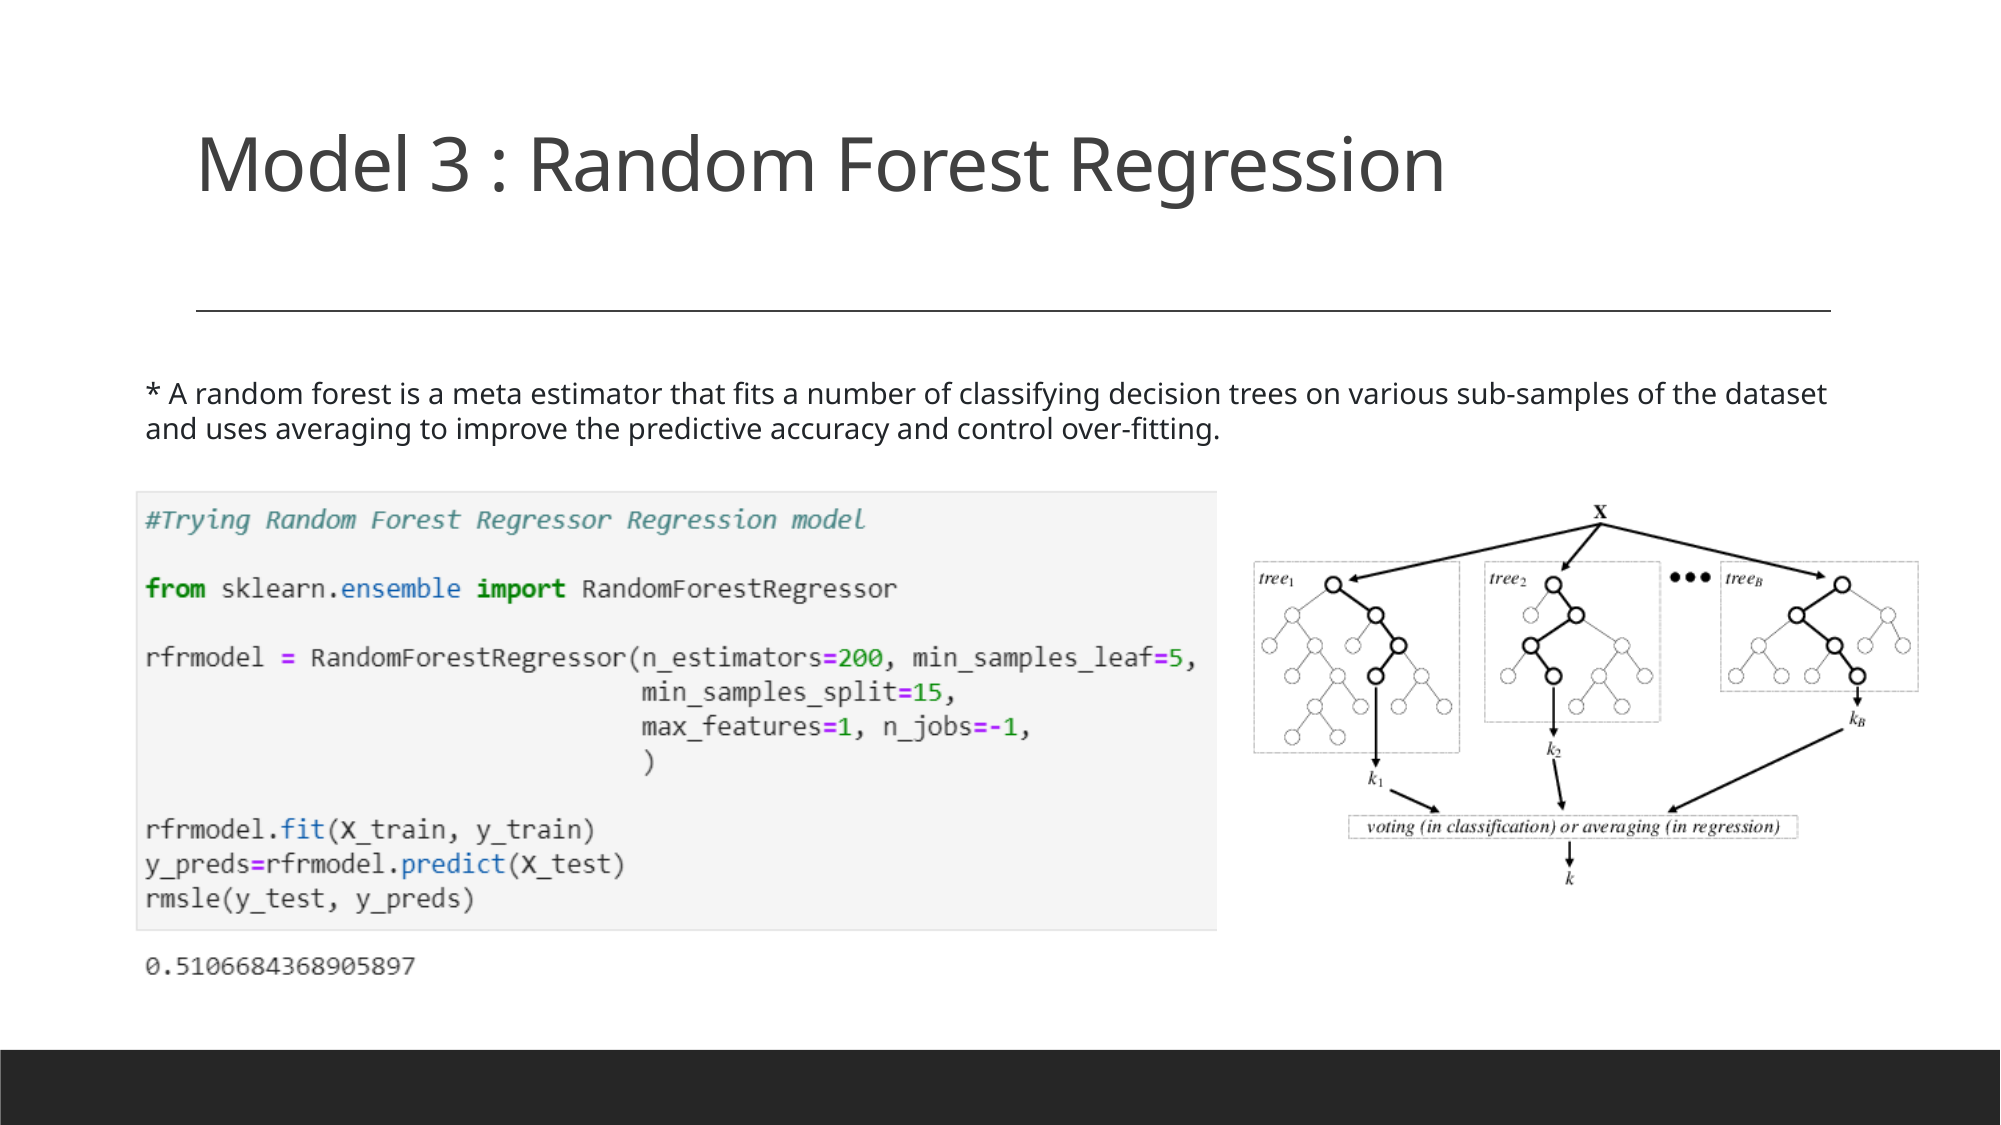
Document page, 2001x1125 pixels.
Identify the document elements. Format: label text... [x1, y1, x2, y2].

picture [1235, 481, 1944, 910]
text_box * A random forest is a meta estimator that fits a number of classifying decision trees on various sub-samples of the dataset and uses averaging to improve the predictive accuracy and control over-fitting. [130, 368, 1870, 453]
title Model 3 : Random Forest Regression [180, 47, 1830, 216]
picture [130, 481, 1218, 1000]
